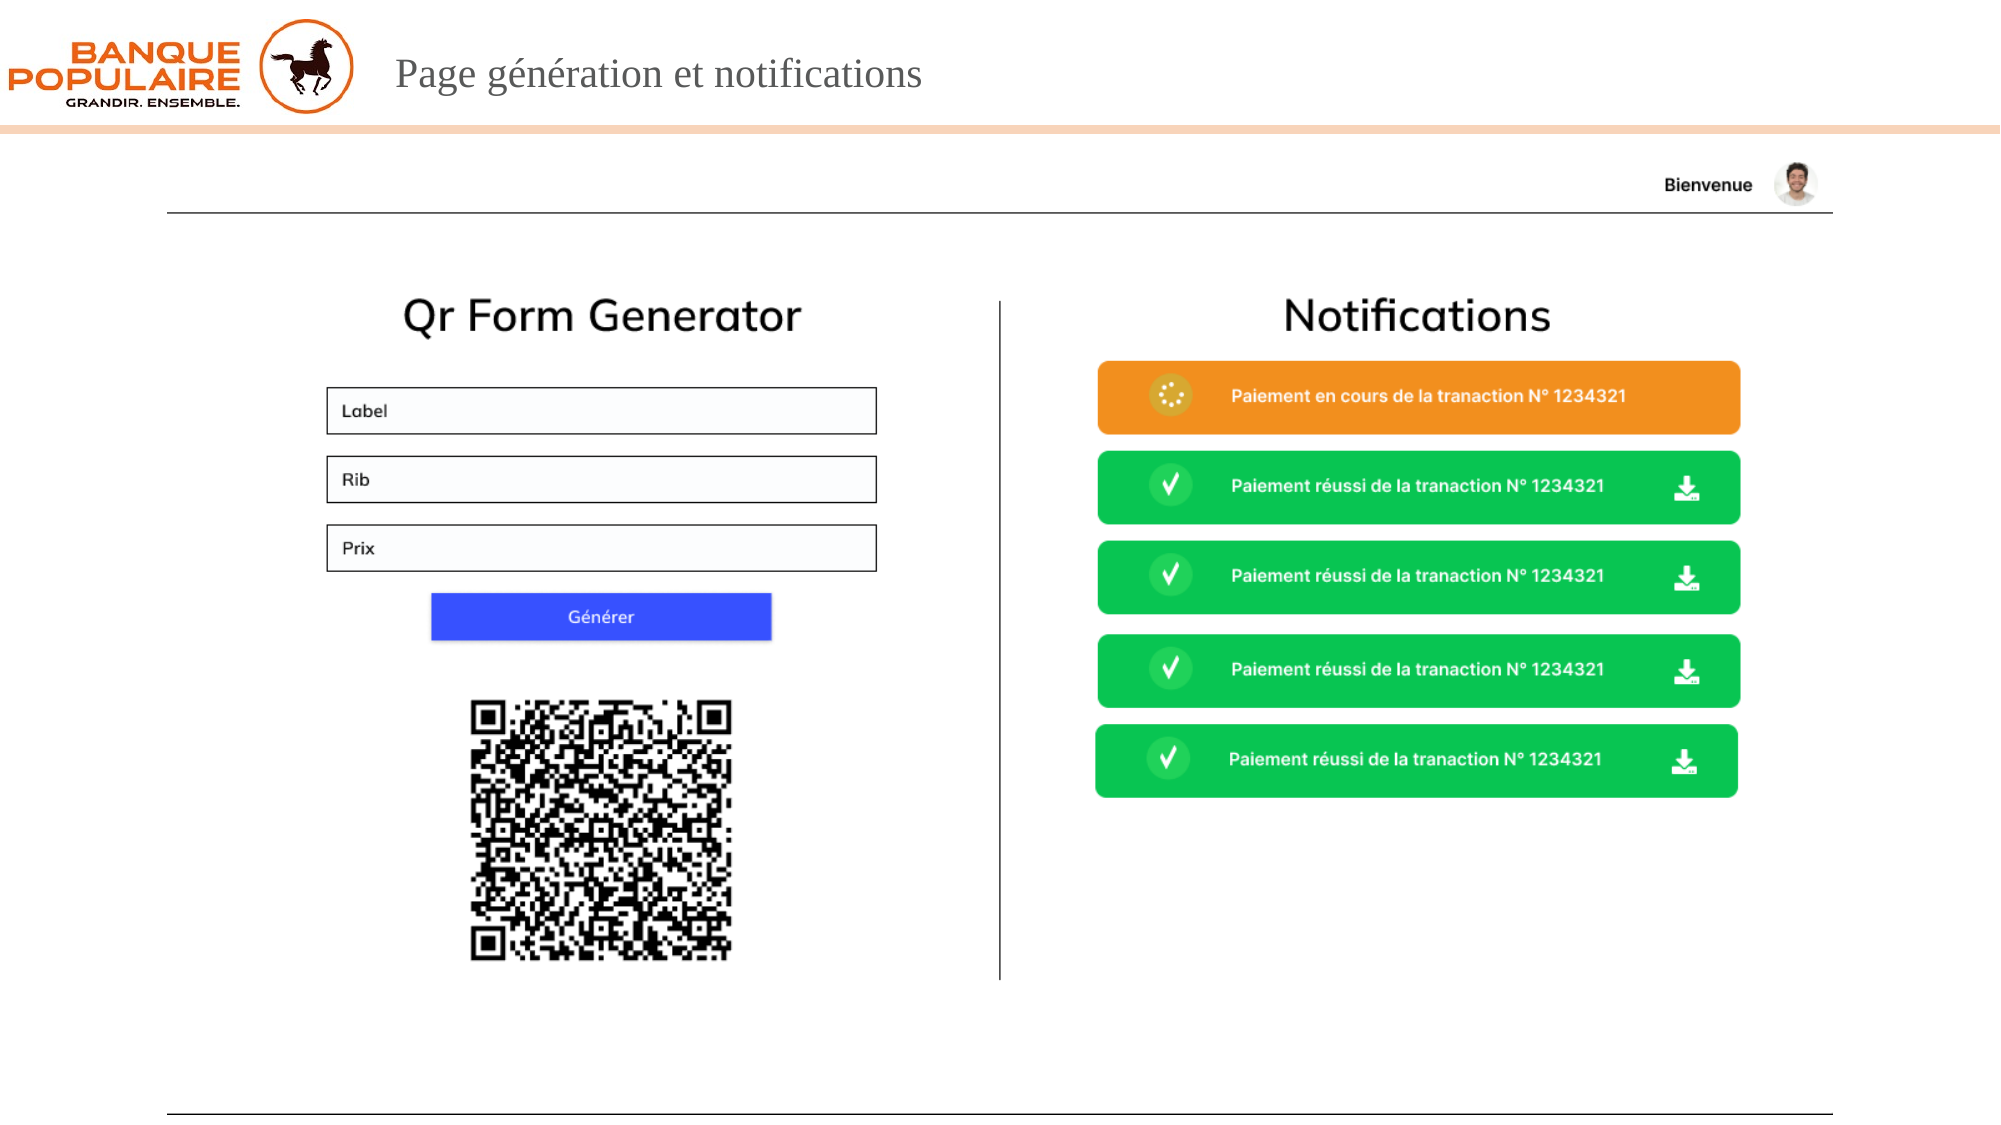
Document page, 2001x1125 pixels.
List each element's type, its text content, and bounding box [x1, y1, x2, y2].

text_box [0, 125, 2000, 134]
picture [0, 19, 354, 116]
picture [167, 155, 1833, 1115]
text_box Page génération et notifications [380, 40, 1863, 104]
